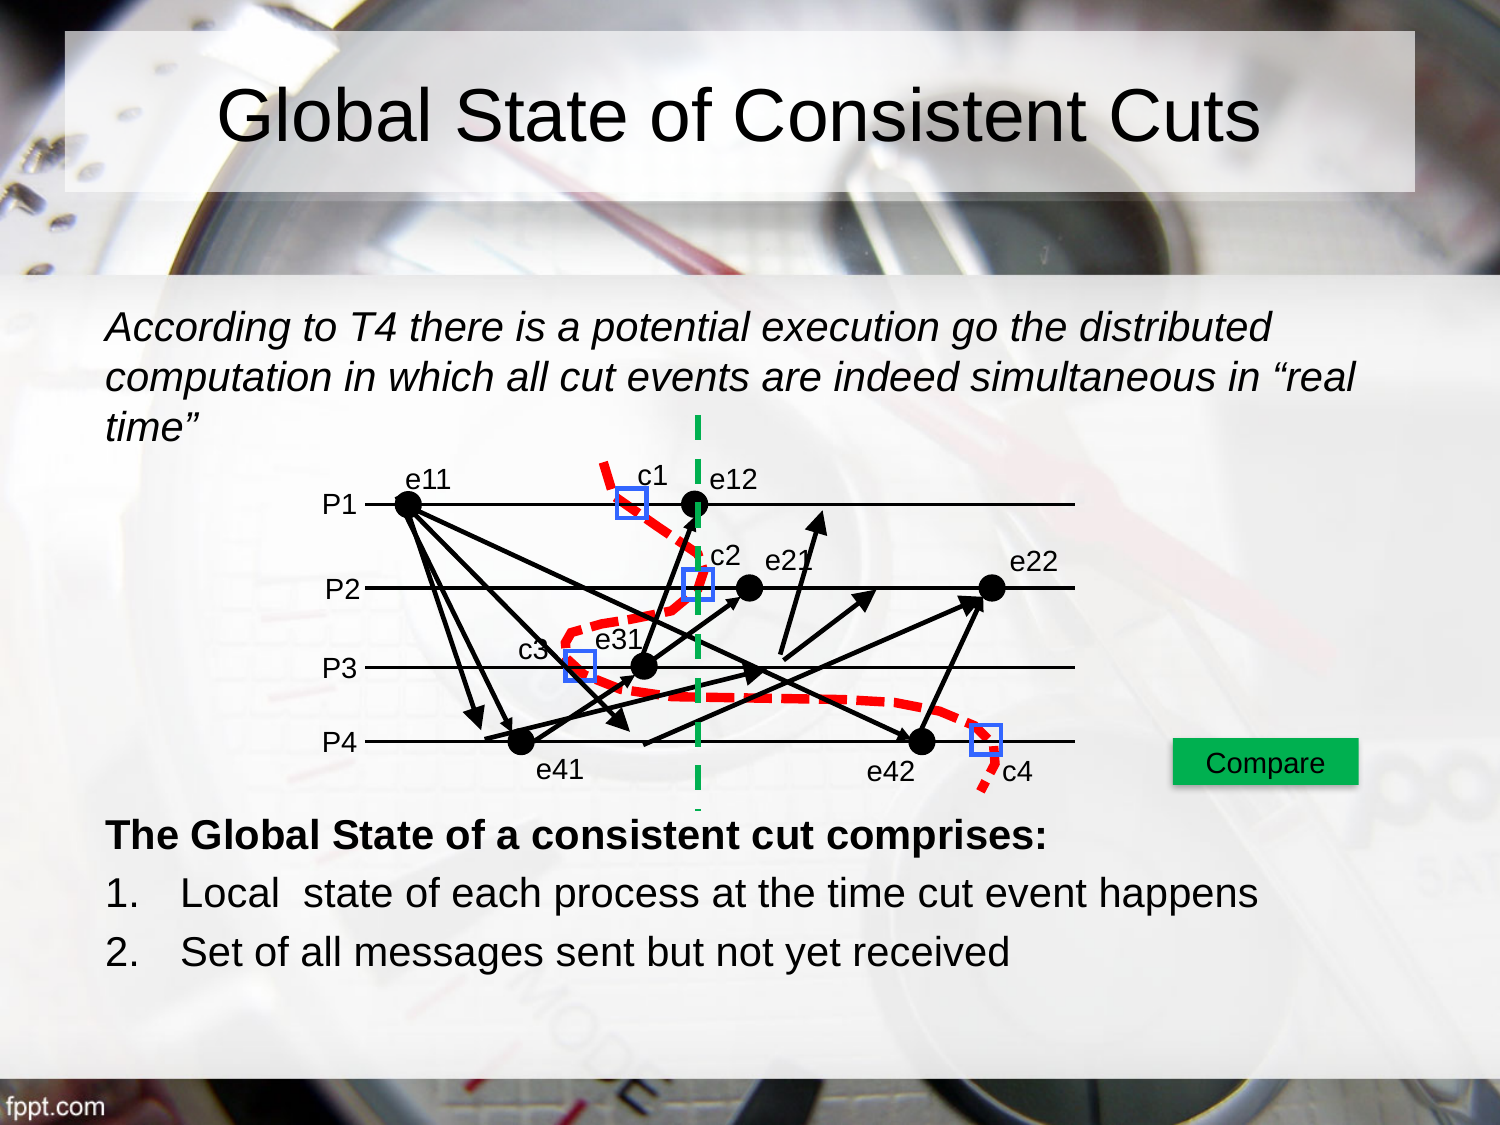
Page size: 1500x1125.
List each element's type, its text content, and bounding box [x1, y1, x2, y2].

list According to T4 there is a potential execution go the distributed computation in which all cut events are indeed simultaneous in “real time” The Global State of a consistent cut comprises: Local state of each process at the time cut event happens Set of all messages sent but not yet received [90, 291, 1441, 1035]
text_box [698, 452, 861, 496]
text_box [698, 510, 984, 745]
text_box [693, 452, 697, 496]
text_box P1 [307, 478, 396, 528]
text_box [396, 496, 697, 742]
text_box Compare [1172, 737, 1360, 786]
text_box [984, 535, 1106, 601]
picture [0, 0, 1500, 1125]
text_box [390, 505, 396, 518]
text_box P4 [307, 715, 418, 766]
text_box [971, 724, 1058, 796]
text_box P2 [310, 562, 396, 613]
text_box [617, 448, 693, 496]
title Global State of Consistent Cuts [64, 31, 1415, 192]
text_box P3 [307, 641, 396, 692]
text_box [508, 745, 632, 794]
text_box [390, 452, 502, 504]
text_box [851, 745, 963, 796]
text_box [407, 510, 697, 745]
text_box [698, 496, 984, 510]
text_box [580, 452, 617, 496]
